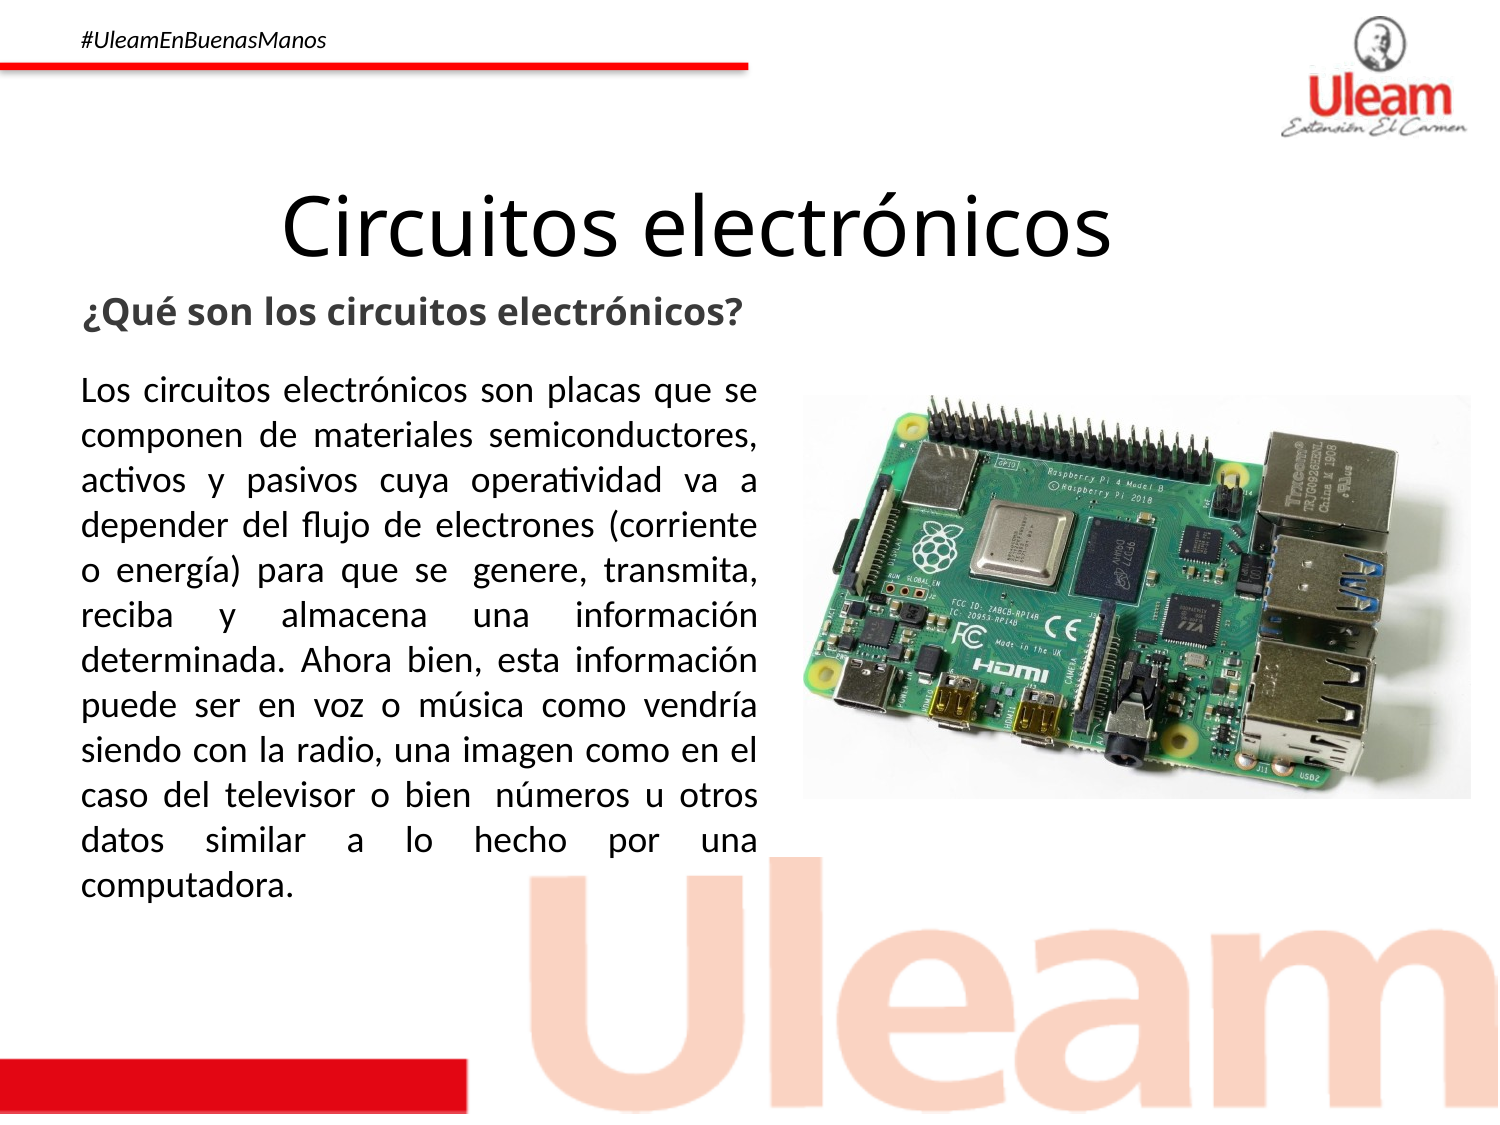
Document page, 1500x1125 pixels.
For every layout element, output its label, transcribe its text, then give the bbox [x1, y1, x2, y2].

picture [803, 395, 1471, 799]
text_box Los circuitos electrónicos son placas que se componen de materiales semiconductores, activos y pasivos cuya operatividad va a depender del flujo de electrones (corriente o energía) para que se genere, transmita, reciba y almacena una información determinada. Ahora bien, esta información puede ser en voz o música como vendría siendo con la radio, una imagen como en el caso del televisor o bien números u otros datos similar a lo hecho por una computadora. [66, 357, 774, 857]
picture [0, 857, 1498, 1114]
picture [1280, 16, 1500, 149]
text_box #UleamEnBuenasManos [66, 16, 846, 61]
text_box [0, 62, 749, 71]
text_box ¿Qué son los circuitos electrónicos? [68, 280, 760, 341]
title Circuitos electrónicos [201, 92, 1194, 282]
